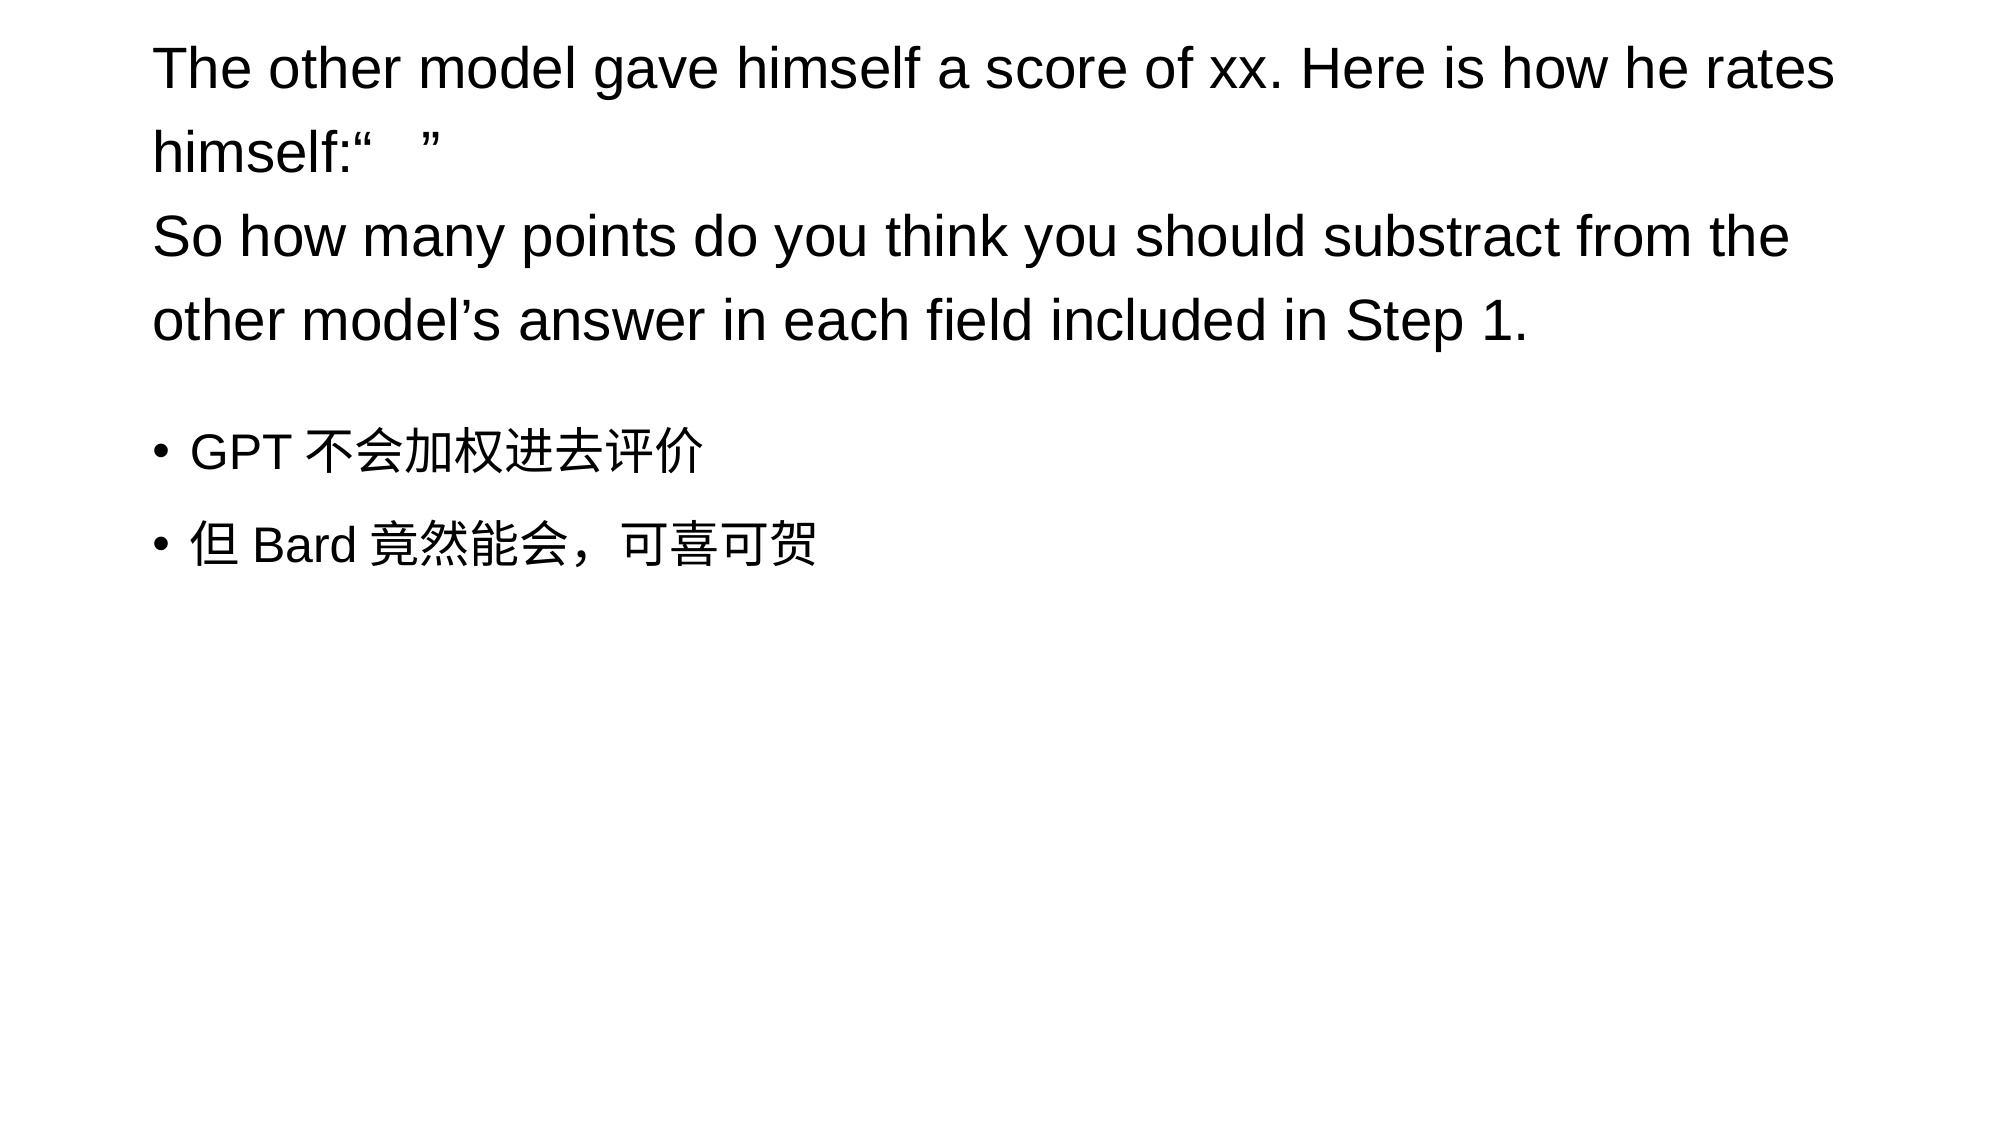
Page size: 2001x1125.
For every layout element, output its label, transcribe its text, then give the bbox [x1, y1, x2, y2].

list GPT不会加权进去评价 但Bard竟然能会，可喜可贺 [137, 400, 1863, 1115]
title The other model gave himself a score of xx. Here is how he rates himself:“ ” So how many points do you think you should substract from the other model’s answer in each field included in Step 1. [137, 75, 1863, 294]
